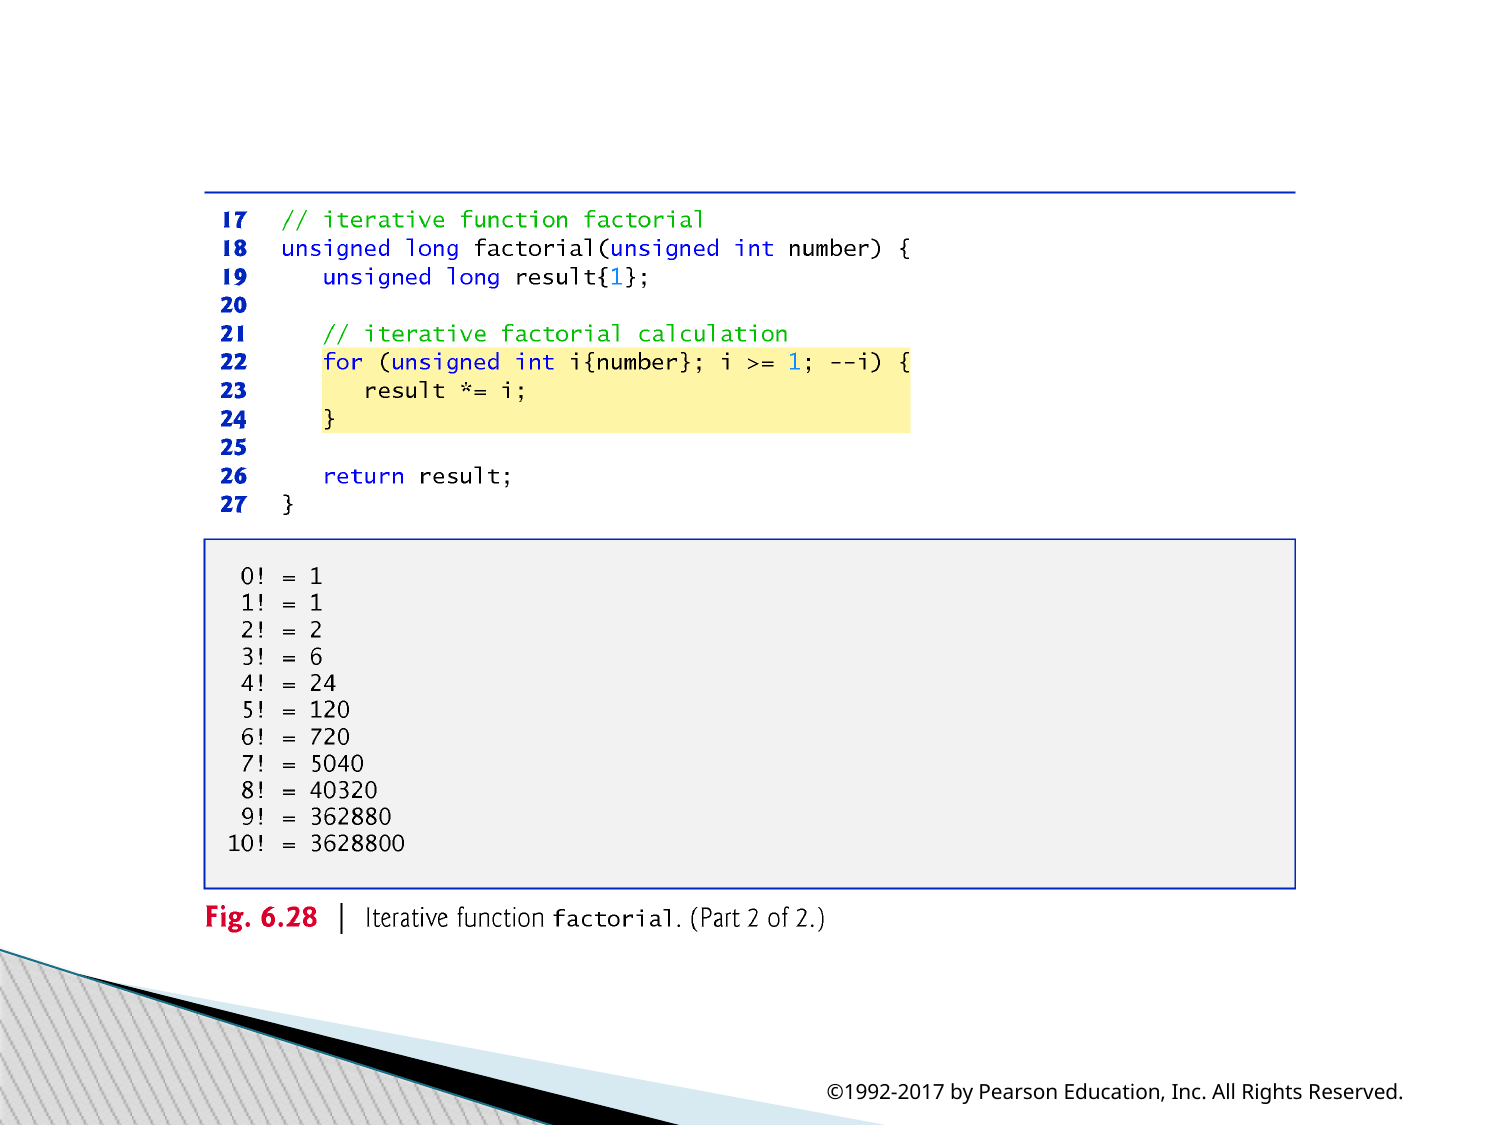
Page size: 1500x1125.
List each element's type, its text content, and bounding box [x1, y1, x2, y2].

text_box ©1992-2017 by Pearson Education, Inc. All Rights Reserved. [649, 1051, 1419, 1112]
picture [152, 140, 1348, 985]
